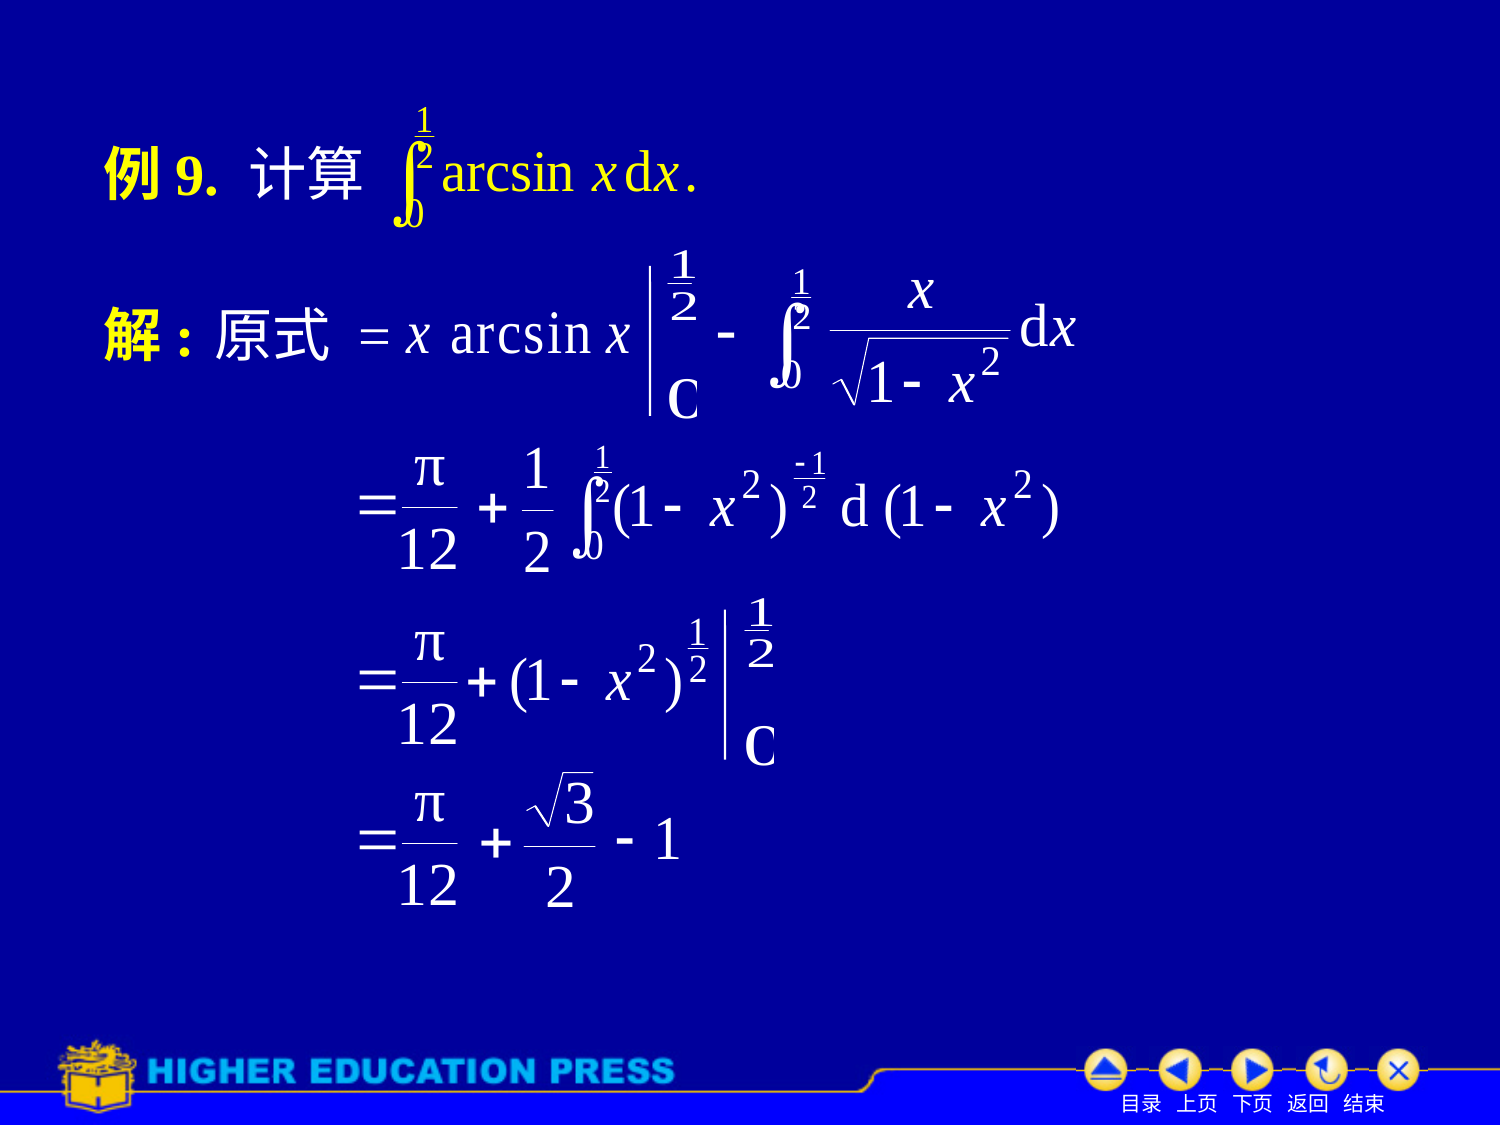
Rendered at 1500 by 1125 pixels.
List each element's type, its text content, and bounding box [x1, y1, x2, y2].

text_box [349, 609, 461, 750]
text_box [380, 98, 697, 241]
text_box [472, 437, 1063, 578]
picture [0, 0, 1500, 1125]
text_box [474, 766, 598, 913]
text_box 原式 = [200, 290, 475, 376]
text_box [349, 434, 461, 575]
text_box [713, 260, 825, 402]
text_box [399, 304, 636, 372]
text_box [462, 609, 713, 718]
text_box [663, 240, 697, 424]
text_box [825, 257, 1081, 410]
text_box 解: [88, 290, 200, 376]
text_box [349, 769, 461, 910]
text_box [740, 587, 774, 771]
title 例9. 计算 [88, 121, 380, 222]
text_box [612, 812, 682, 863]
